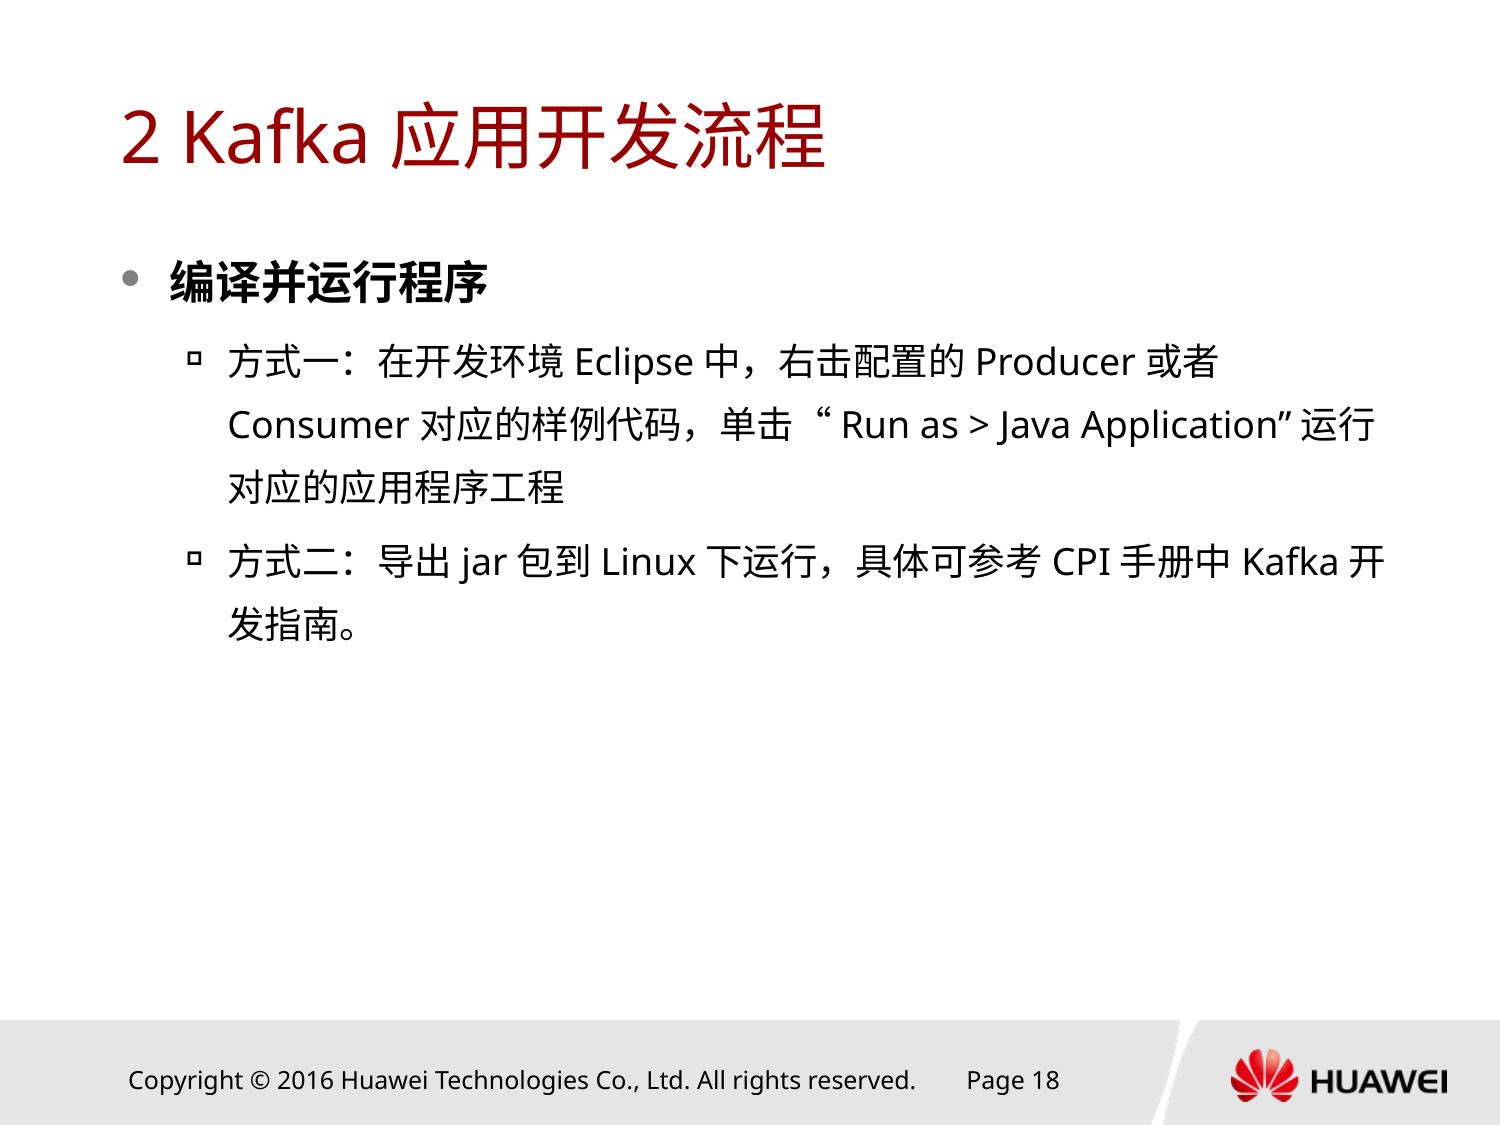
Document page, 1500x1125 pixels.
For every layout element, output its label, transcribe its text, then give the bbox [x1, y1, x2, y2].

list 编译并运行程序 方式一：在开发环境Eclipse中，右击配置的Producer或者Consumer对应的样例代码，单击“Run as > Java Application”运行对应的应用程序工程 方式二：导出jar包到Linux下运行，具体可参考CPI手册中Kafka开发指南。 [106, 225, 1409, 788]
title 2 Kafka应用开发流程 [106, 63, 1412, 207]
picture [0, 1020, 1500, 1125]
